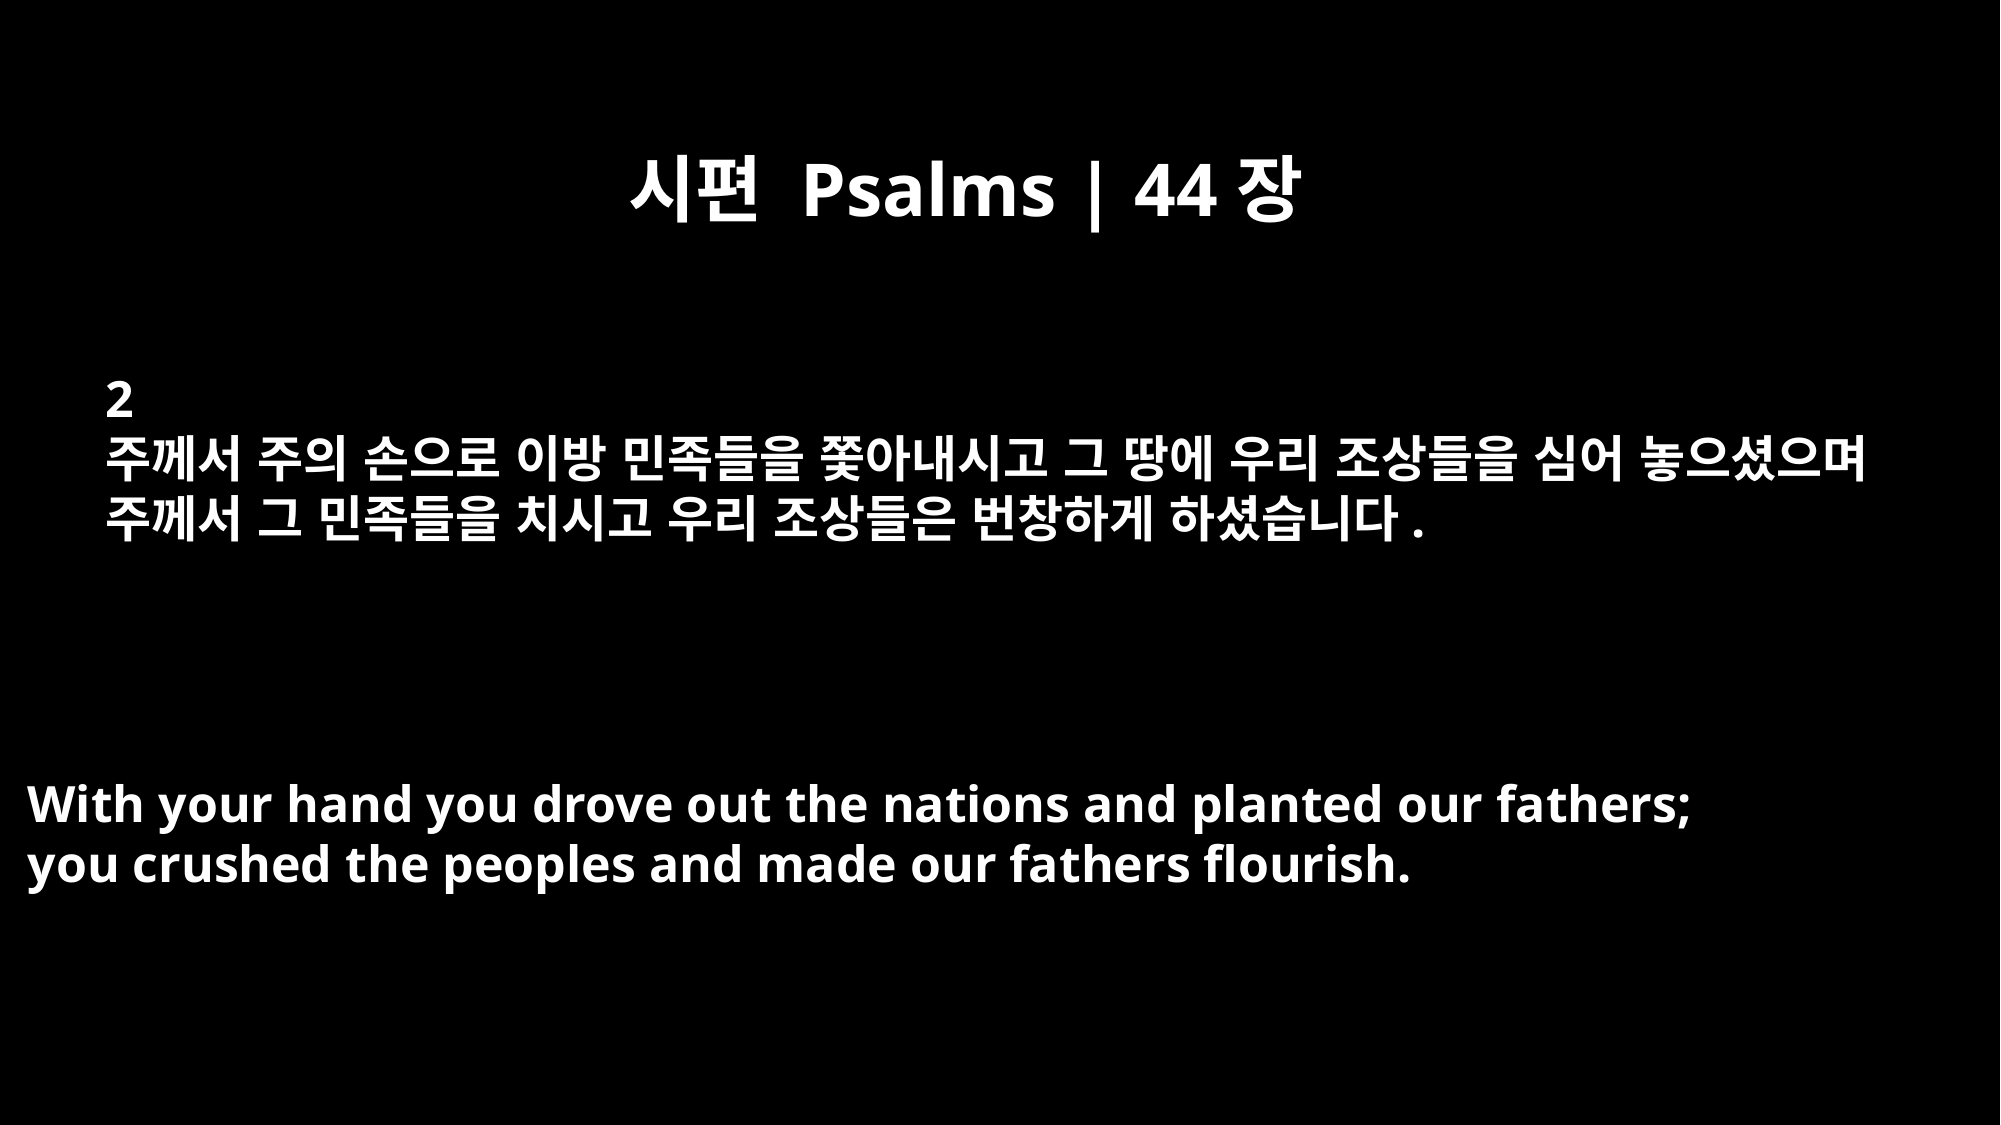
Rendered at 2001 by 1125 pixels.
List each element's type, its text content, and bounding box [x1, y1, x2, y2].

text_box With your hand you drove out the nations and planted our fathers; you crushed the peoples and made our fathers flourish. [12, 764, 1721, 900]
text_box 2 주께서 주의 손으로 이방 민족들을 쫓아내시고 그 땅에 우리 조상들을 심어 놓으셨으며 주께서 그 민족들을 치시고 우리 조상들은 번창하게 하셨습니다. [90, 359, 1899, 555]
text_box 시편 Psalms | 44장 [613, 136, 1319, 239]
